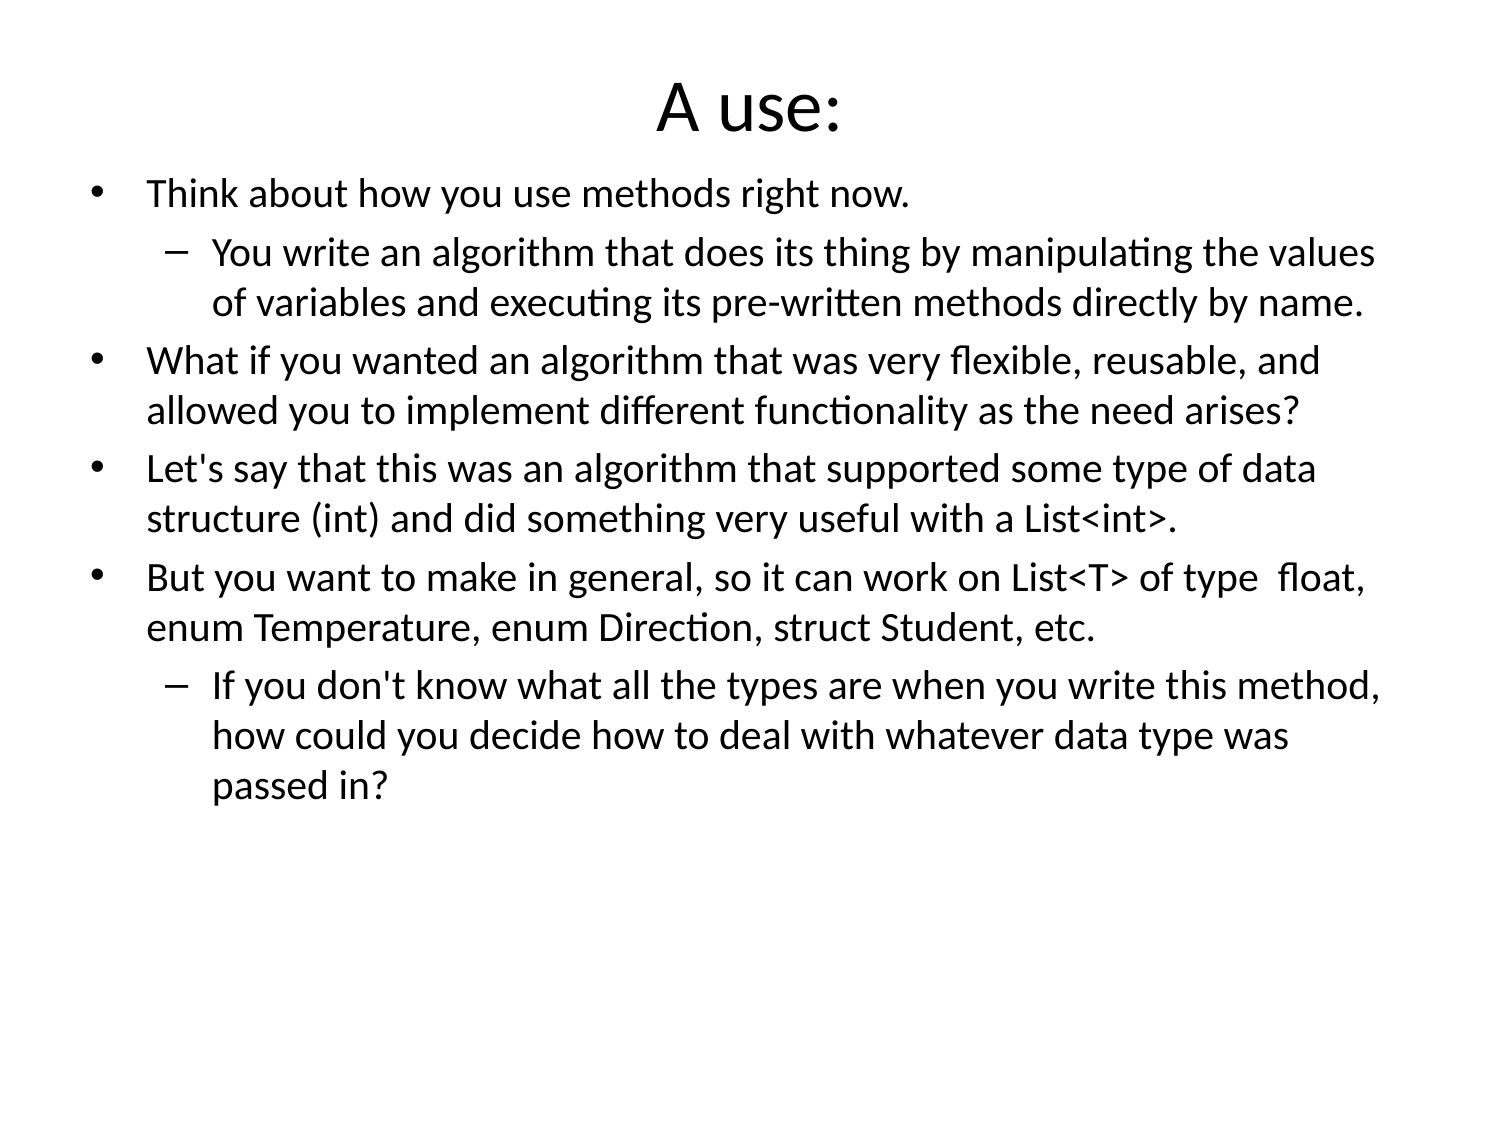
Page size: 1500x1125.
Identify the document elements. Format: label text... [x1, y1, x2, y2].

list Think about how you use methods right now. You write an algorithm that does its thing by manipulating the values of variables and executing its pre-written methods directly by name. What if you wanted an algorithm that was very flexible, reusable, and allowed you to implement different functionality as the need arises? Let's say that this was an algorithm that supported some type of data structure (int) and did something very useful with a List<int>. But you want to make in general, so it can work on List<T> of type float, enum Temperature, enum Direction, struct Student, etc. If you don't know what all the types are when you write this method, how could you decide how to deal with whatever data type was passed in? [75, 158, 1425, 901]
title A use: [75, 45, 1425, 158]
